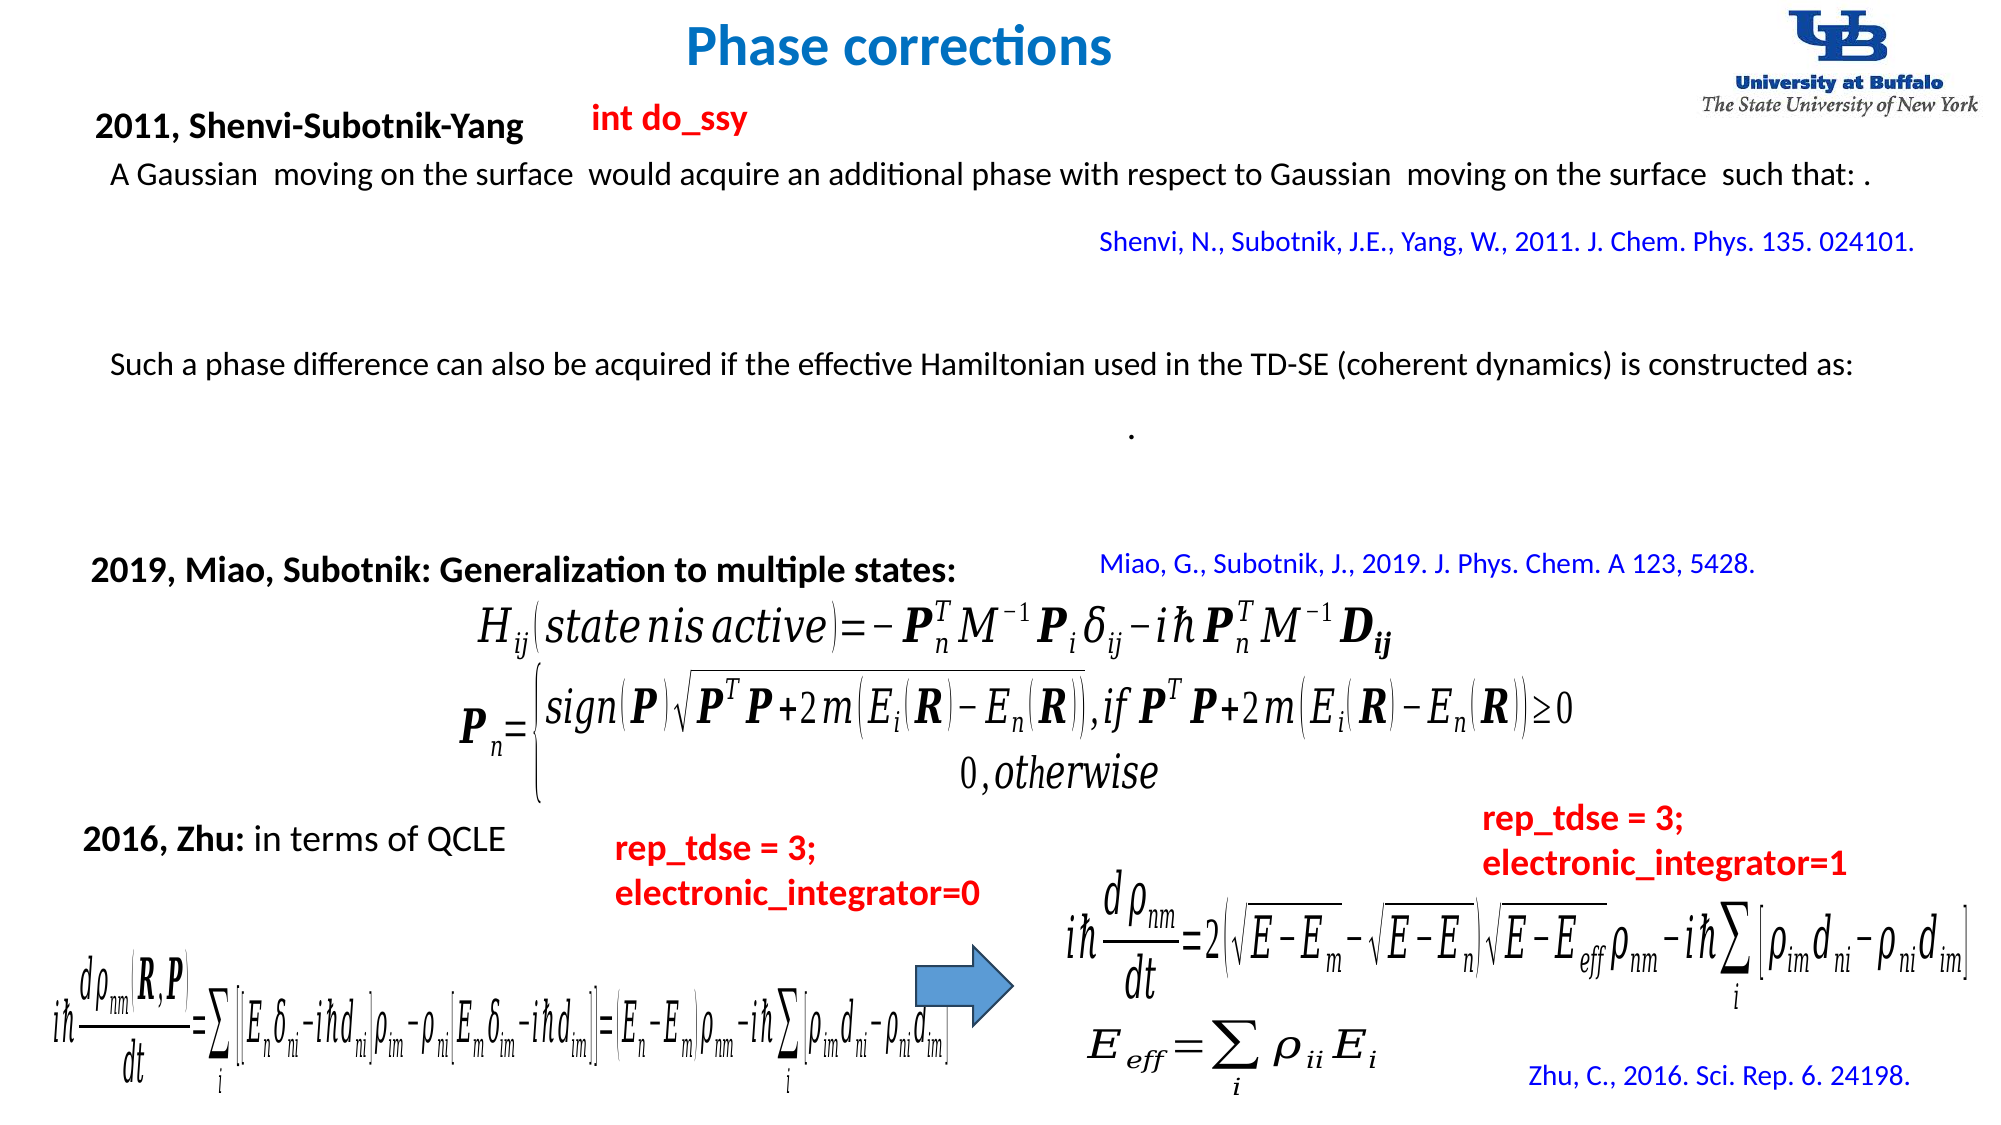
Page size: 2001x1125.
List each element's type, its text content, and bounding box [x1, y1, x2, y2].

text_box [915, 943, 1015, 1029]
text_box int do_ssy [576, 85, 782, 146]
text_box 2011, Shenvi-Subotnik-Yang [79, 93, 539, 154]
text_box Zhu, C., 2016. Sci. Rep. 6. 24198. [1513, 1048, 2000, 1099]
text_box Shenvi, N., Subotnik, J.E., Yang, W., 2011. J. Chem. Phys. 135. 024101. [1084, 215, 1951, 266]
text_box 2019, Miao, Subotnik: Generalization to multiple states: [75, 537, 973, 598]
picture [1674, 0, 2000, 130]
text_box rep_tdse = 3; electronic_integrator=0 [600, 815, 1023, 921]
text_box 2016, Zhu: in terms of QCLE [67, 806, 522, 867]
text_box Miao, G., Subotnik, J., 2019. J. Phys. Chem. A 123, 5428. [1084, 537, 1802, 588]
text_box Phase corrections [281, 0, 1518, 85]
text_box rep_tdse = 3; electronic_integrator=1 [1467, 785, 1890, 891]
